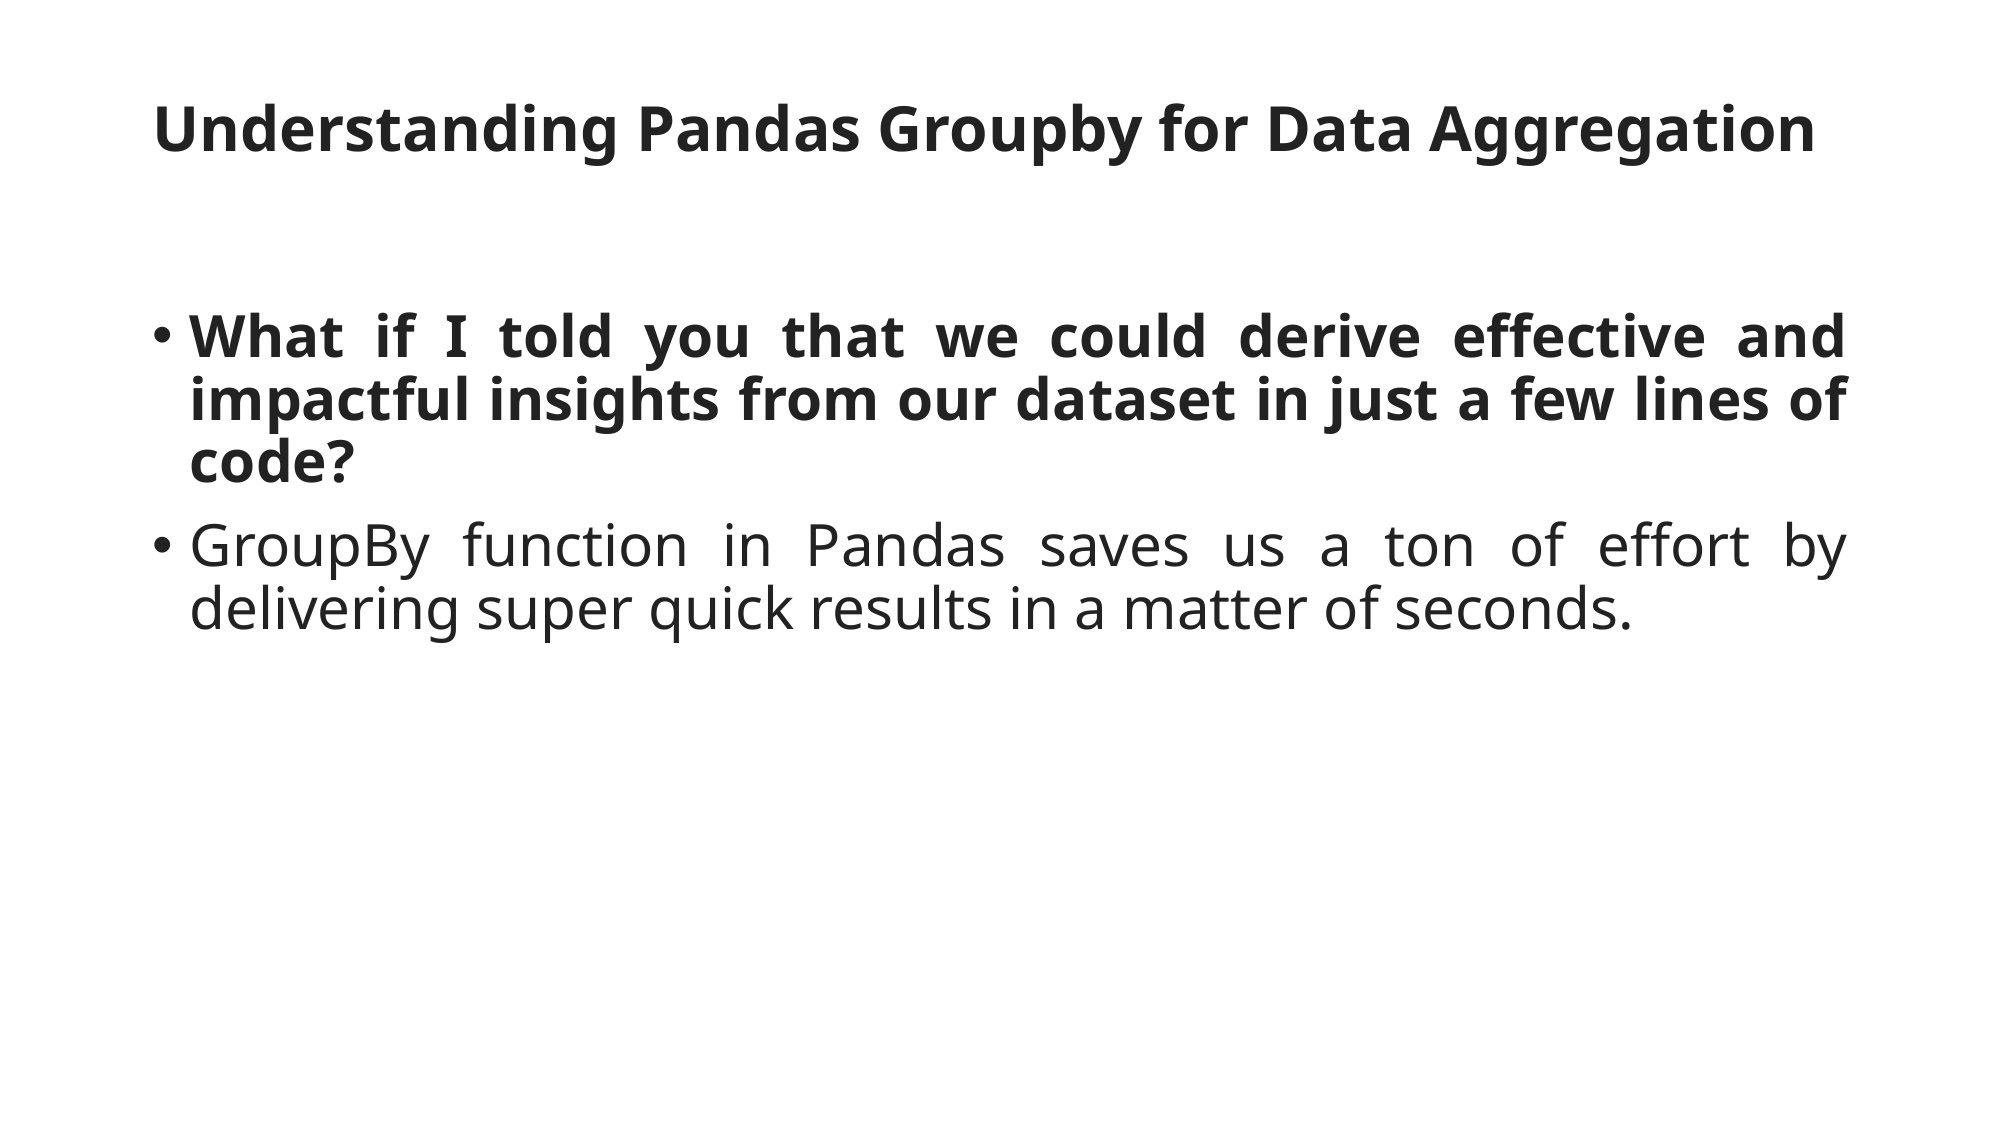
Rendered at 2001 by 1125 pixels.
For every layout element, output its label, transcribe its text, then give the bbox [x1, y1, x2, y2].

title Understanding Pandas Groupby for Data Aggregation [137, 59, 1863, 278]
list What if I told you that we could derive effective and impactful insights from our dataset in just a few lines of code? GroupBy function in Pandas saves us a ton of effort by delivering super quick results in a matter of seconds. [137, 299, 1863, 1014]
